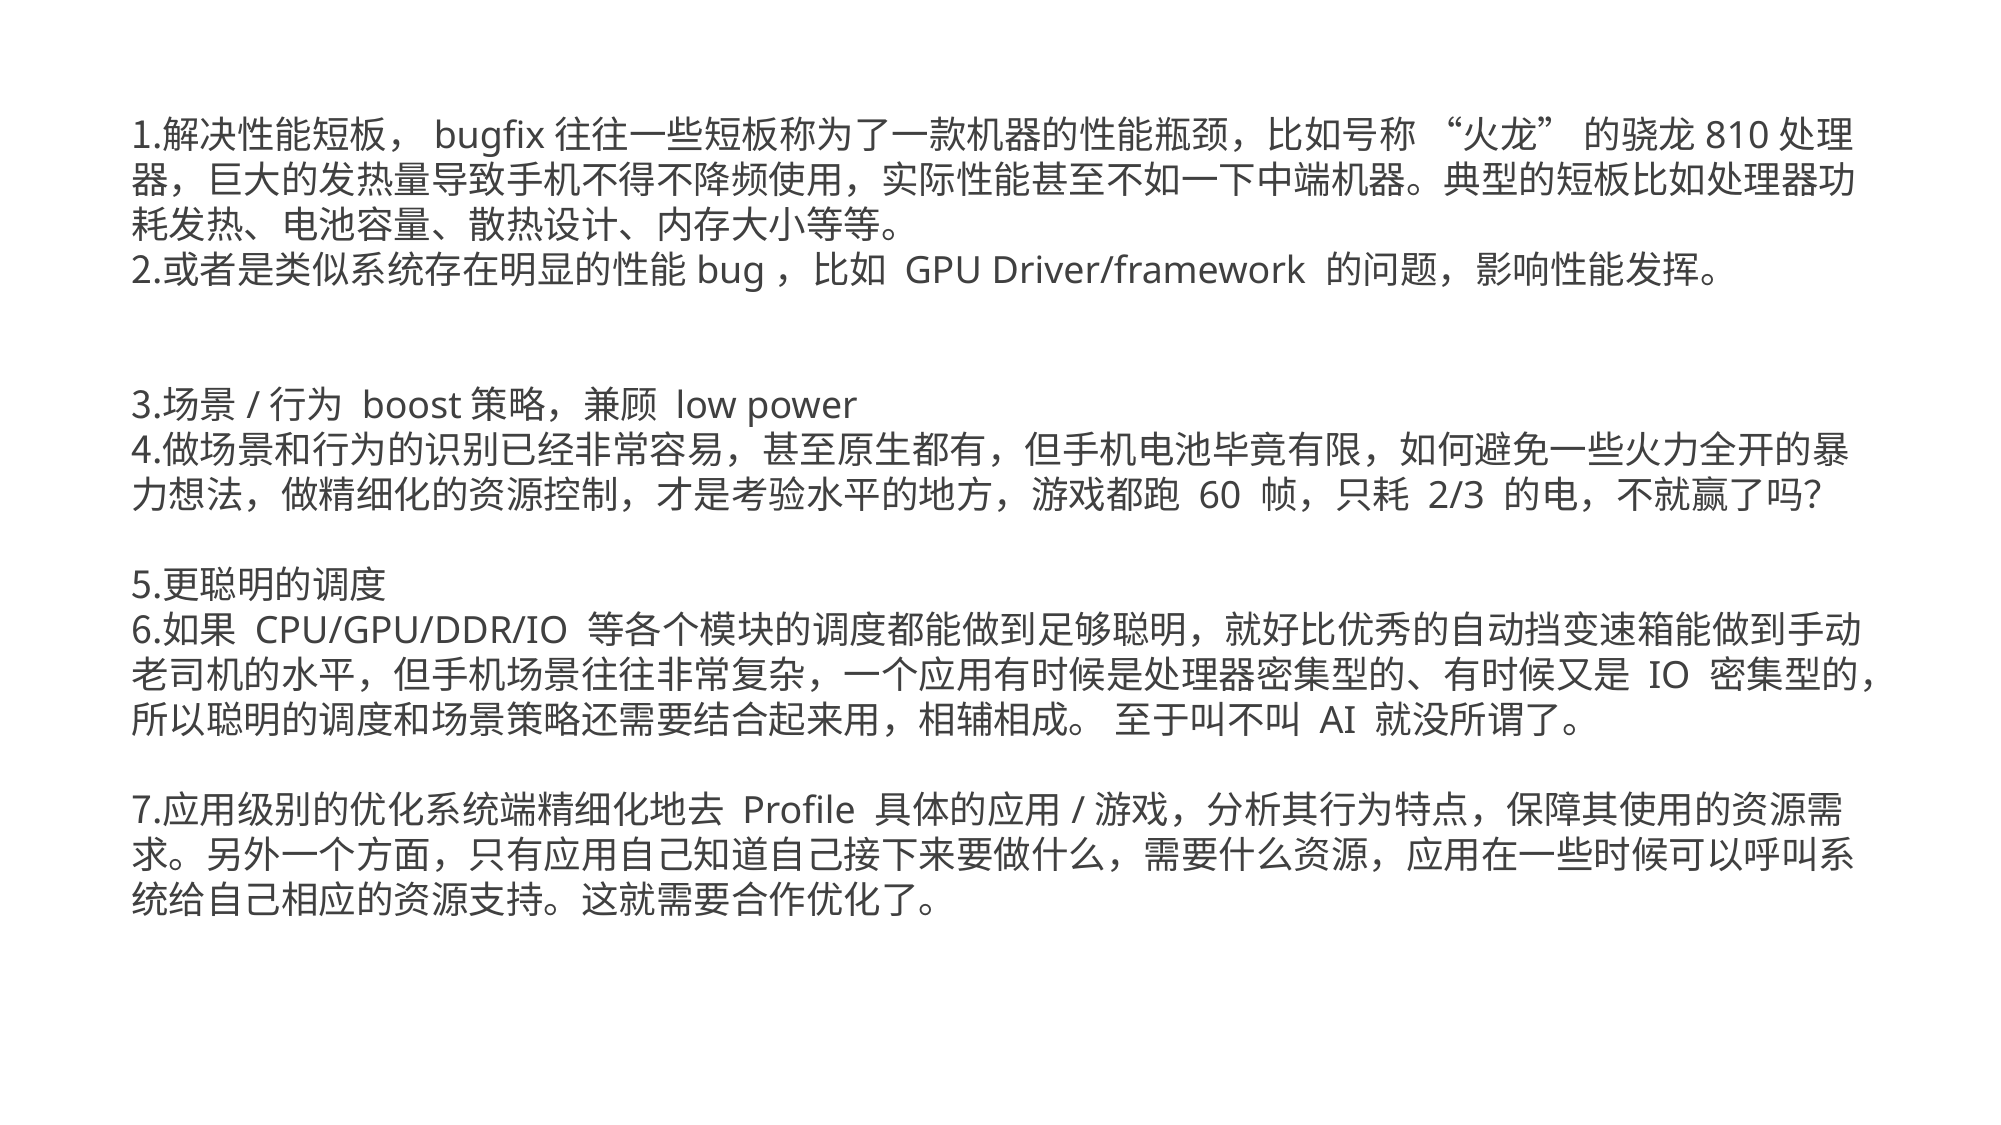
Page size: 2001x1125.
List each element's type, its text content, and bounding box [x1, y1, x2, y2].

text_box 解决性能短板，bugfix往往一些短板称为了一款机器的性能瓶颈，比如号称 “火龙” 的骁龙810处理器，巨大的发热量导致手机不得不降频使用，实际性能甚至不如一下中端机器。典型的短板比如处理器功耗发热、电池容量、散热设计、内存大小等等。 或者是类似系统存在明显的性能bug，比如 GPU Driver/framework 的问题，影响性能发挥。 场景/行为 boost策略，兼顾 low power 做场景和行为的识别已经非常容易，甚至原生都有，但手机电池毕竟有限，如何避免一些火力全开的暴力想法，做精细化的资源控制，才是考验水平的地方，游戏都跑 60 帧，只耗 2/3 的电，不就赢了吗？ 更聪明的调度 如果 CPU/GPU/DDR/IO 等各个模块的调度都能做到足够聪明，就好比优秀的自动挡变速箱能做到手动老司机的水平，但手机场景往往非常复杂，一个应用有时候是处理器密集型的、有时候又是 IO 密集型的，所以聪明的调度和场景策略还需要结合起来用，相辅相成。 至于叫不叫 AI 就没所谓了。 应用级别的优化系统端精细化地去 Profile 具体的应用/游戏，分析其行为特点，保障其使用的资源需求。另外一个方面，只有应用自己知道自己接下来要做什么，需要什么资源，应用在一些时候可以呼叫系统给自己相应的资源支持。这就需要合作优化了。 [116, 104, 1884, 1019]
